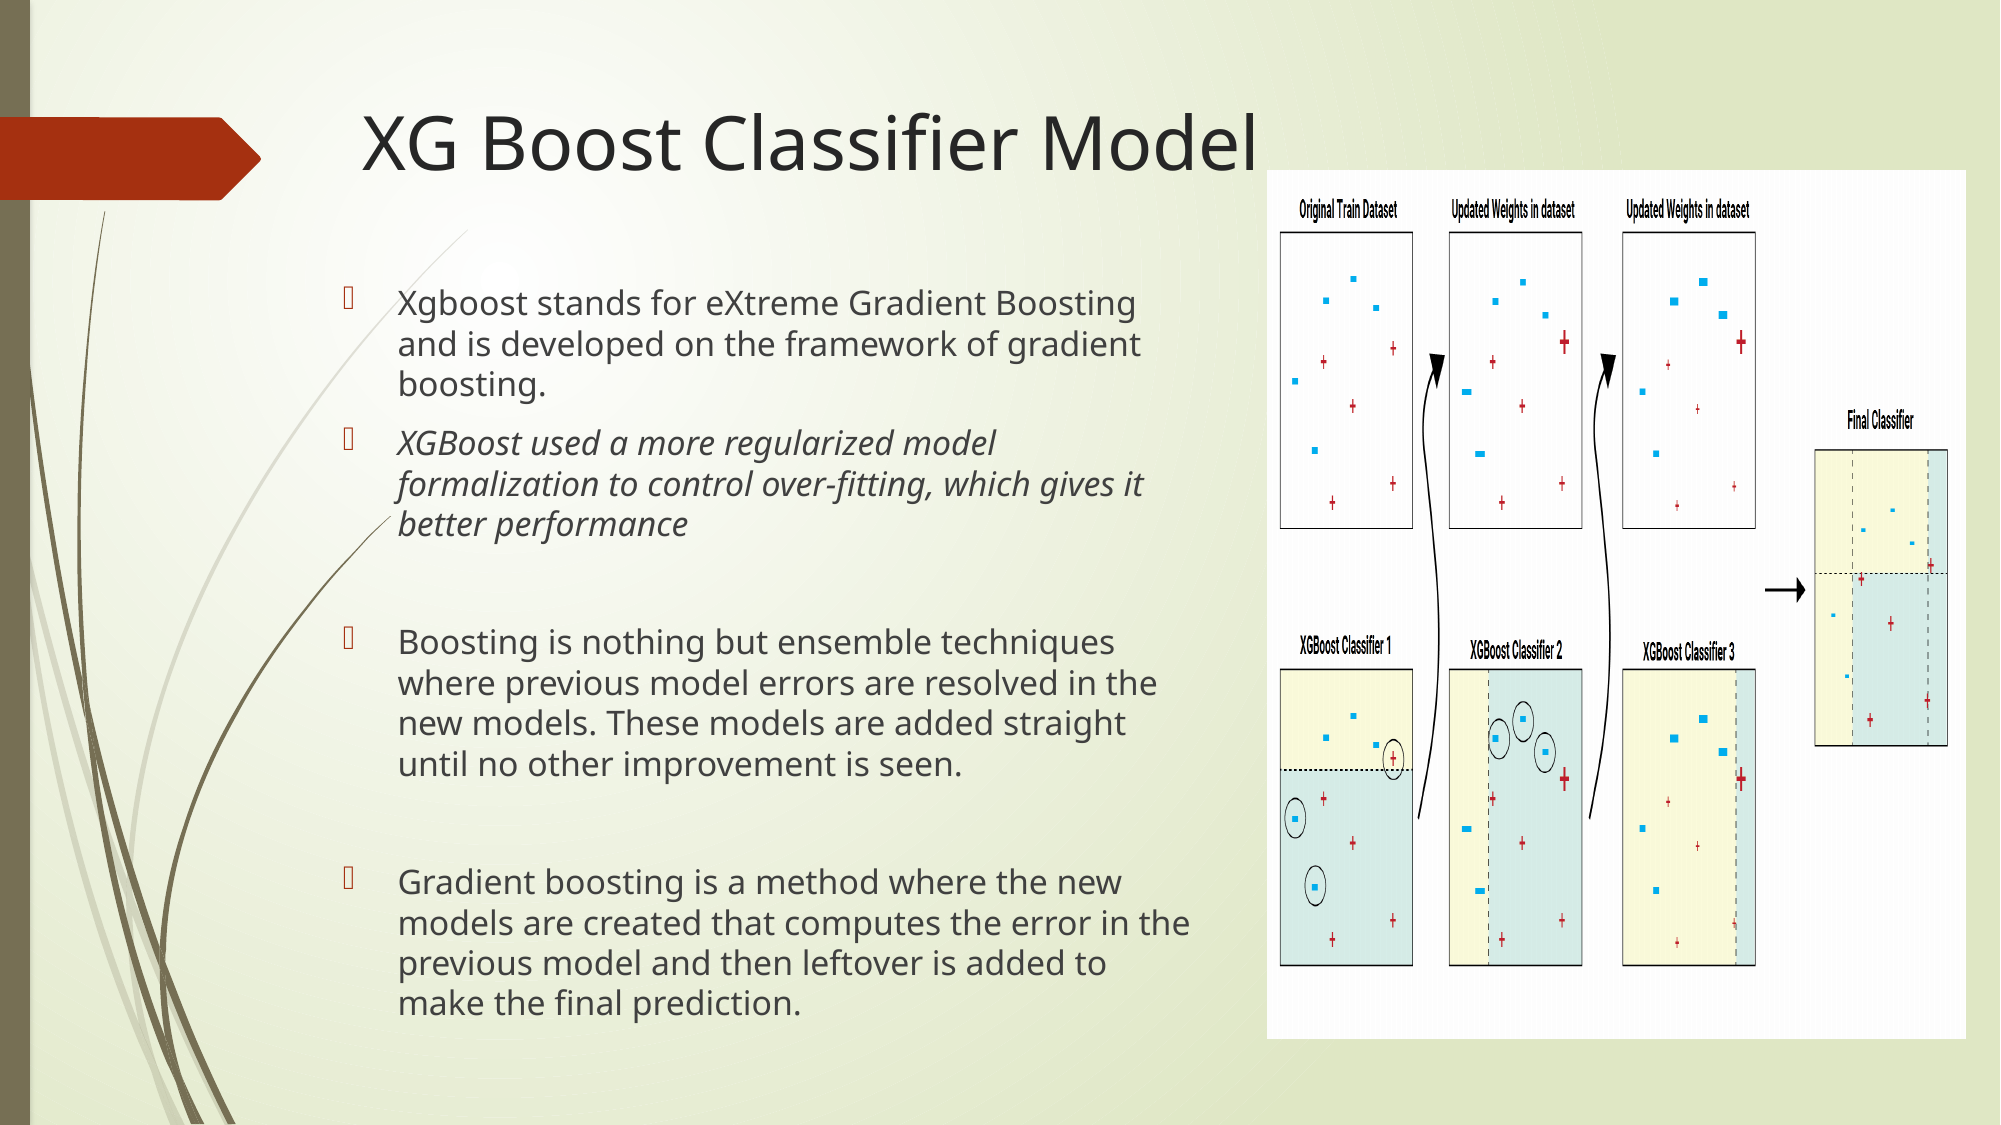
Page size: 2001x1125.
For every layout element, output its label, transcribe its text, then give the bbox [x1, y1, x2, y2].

list Xgboost stands for eXtreme Gradient Boosting and is developed on the framework of gradient boosting. XGBoost used a more regularized model formalization to control over-fitting, which gives it better performance Boosting is nothing but ensemble techniques where previous model errors are resolved in the new models. These models are added straight until no other improvement is seen. Gradient boosting is a method where the new models are created that computes the error in the previous model and then leftover is added to make the final prediction. [327, 215, 1208, 1037]
picture [1267, 170, 1966, 1040]
title XG Boost Classifier Model [328, 88, 1791, 299]
